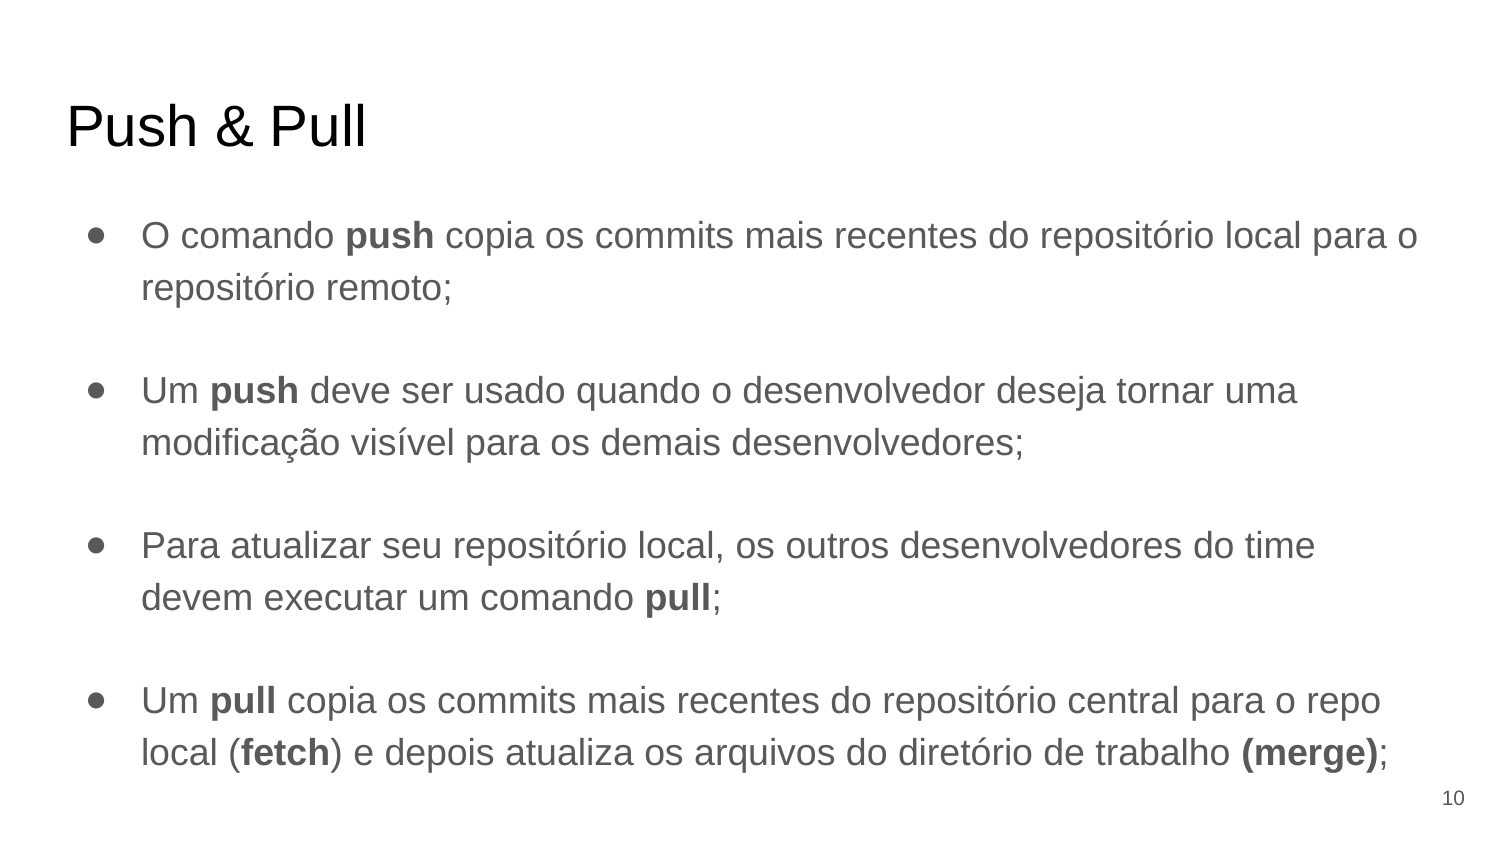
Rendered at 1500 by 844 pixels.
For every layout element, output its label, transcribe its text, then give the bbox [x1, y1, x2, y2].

title Push & Pull [51, 72, 1449, 167]
list O comando push copia os commits mais recentes do repositório local para o repositório remoto; Um push deve ser usado quando o desenvolvedor deseja tornar uma modificação visível para os demais desenvolvedores; Para atualizar seu repositório local, os outros desenvolvedores do time devem executar um comando pull; Um pull copia os commits mais recentes do repositório central para o repo local (fetch) e depois atualiza os arquivos do diretório de trabalho (merge); [51, 189, 1449, 796]
slide_number 10 [1389, 764, 1480, 830]
